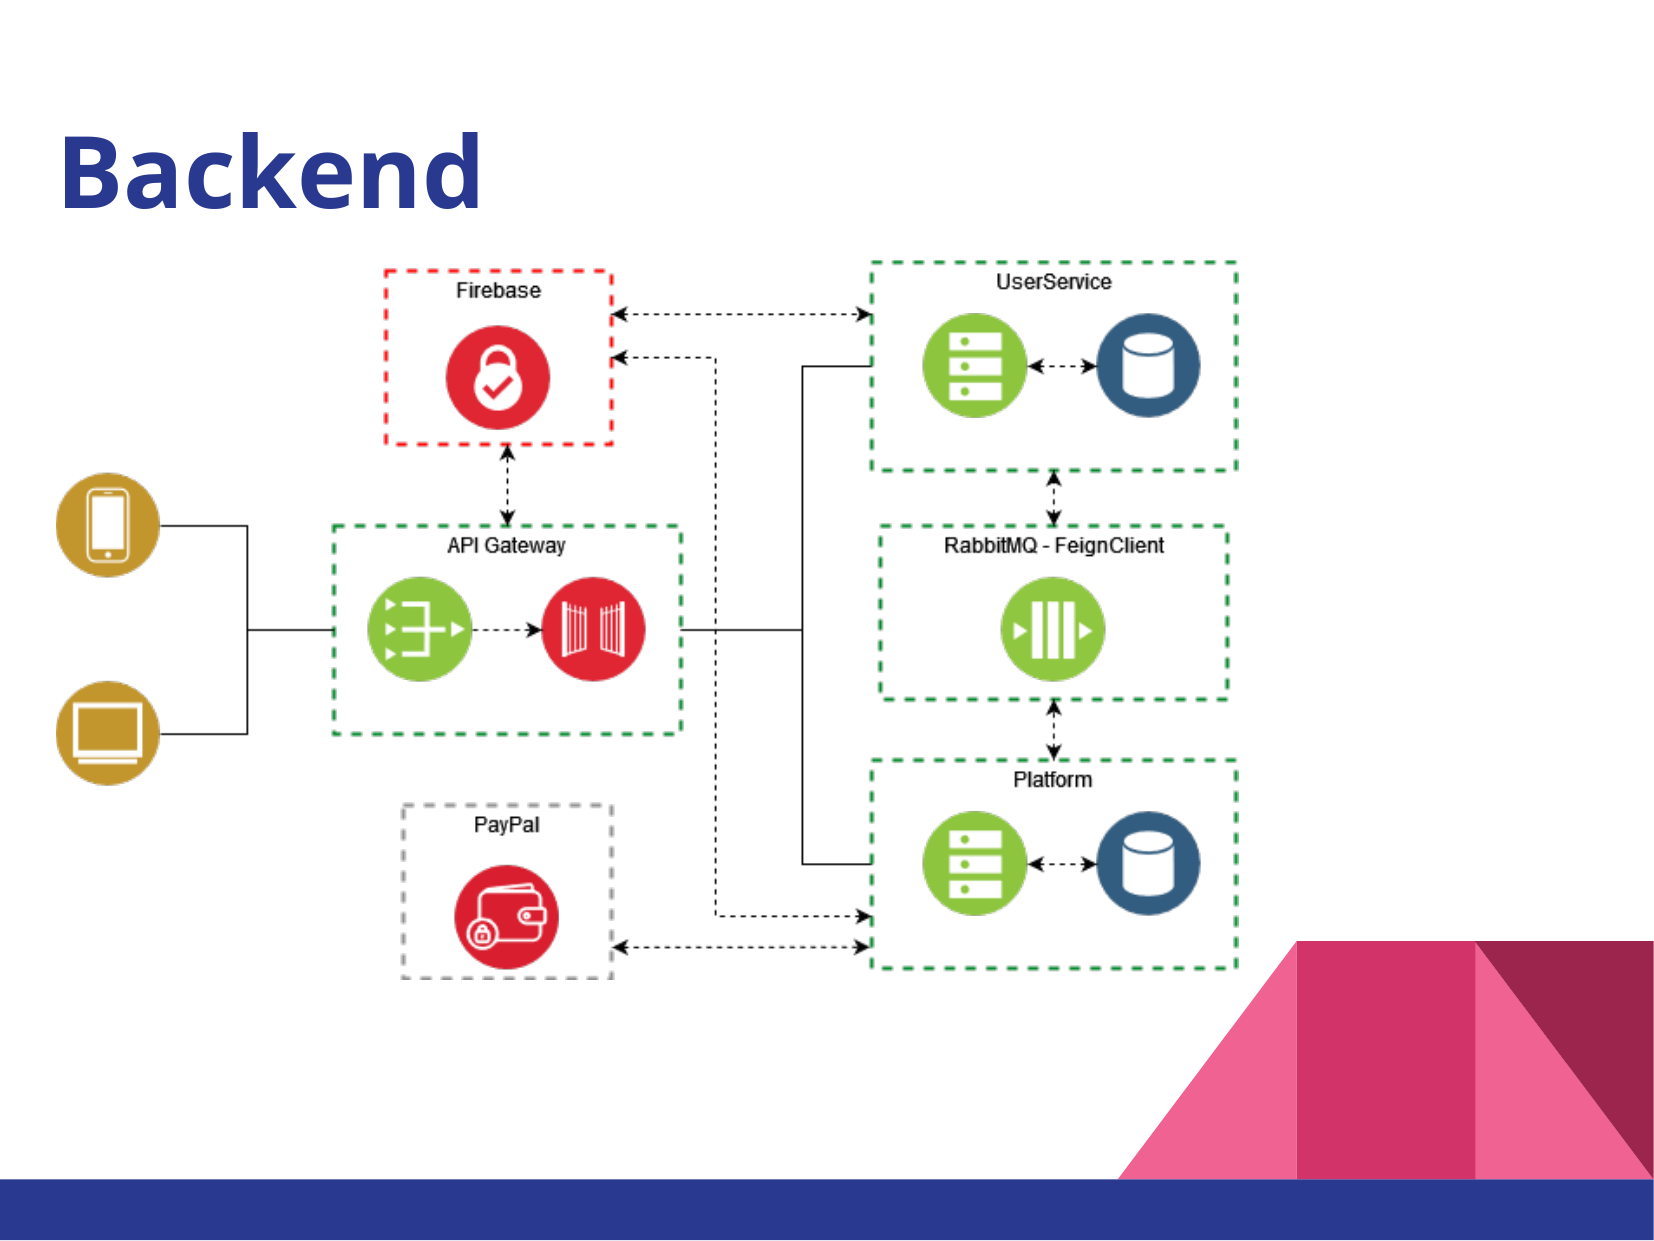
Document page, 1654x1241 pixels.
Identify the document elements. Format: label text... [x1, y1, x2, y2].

picture [56, 259, 1240, 981]
title Backend [56, 98, 1598, 246]
